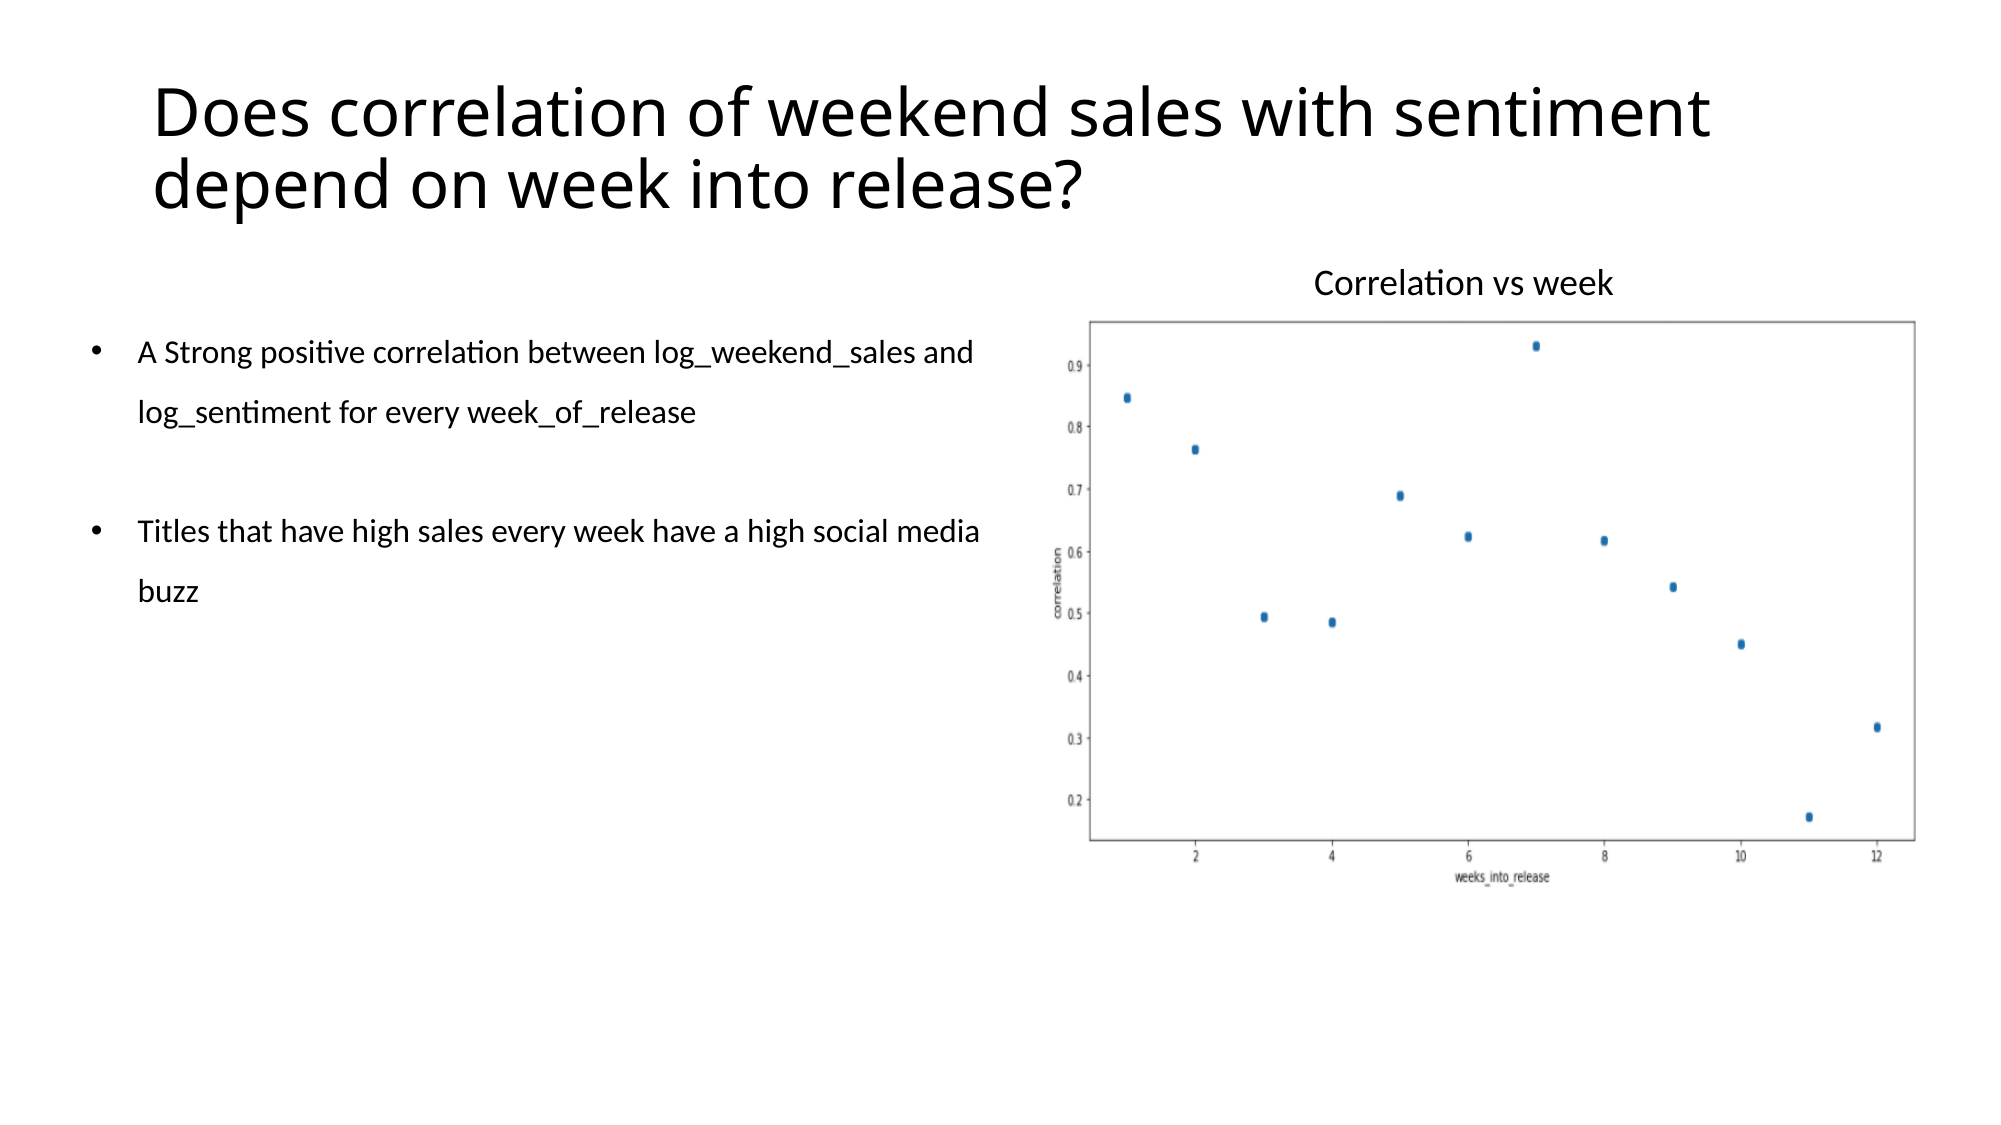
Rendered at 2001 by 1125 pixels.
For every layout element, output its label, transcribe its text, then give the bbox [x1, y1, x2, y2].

title Does correlation of weekend sales with sentiment depend on week into release? [137, 59, 1863, 242]
text_box Correlation vs week [1299, 250, 1630, 311]
text_box A Strong positive correlation between log_weekend_sales and log_sentiment for every week_of_release Titles that have high sales every week have a high social media buzz [76, 302, 1000, 617]
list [1049, 319, 1942, 896]
